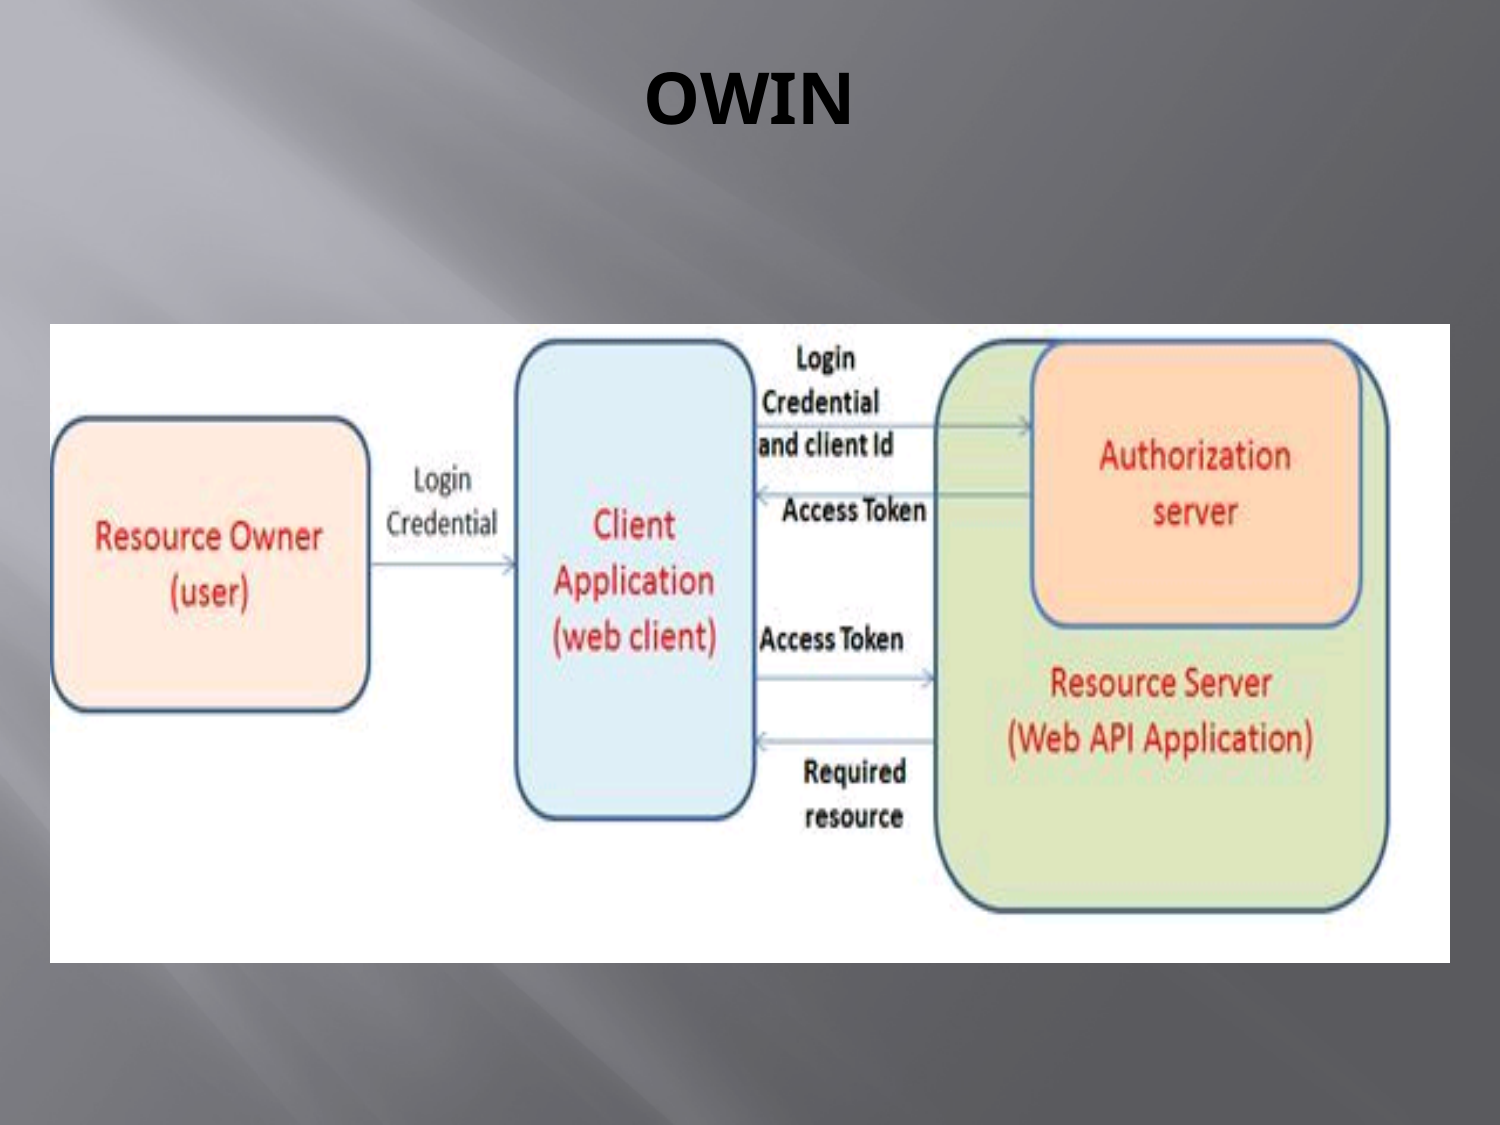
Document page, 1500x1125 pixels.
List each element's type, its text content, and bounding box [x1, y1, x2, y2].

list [49, 324, 1451, 963]
title OWIN [75, 45, 1425, 233]
